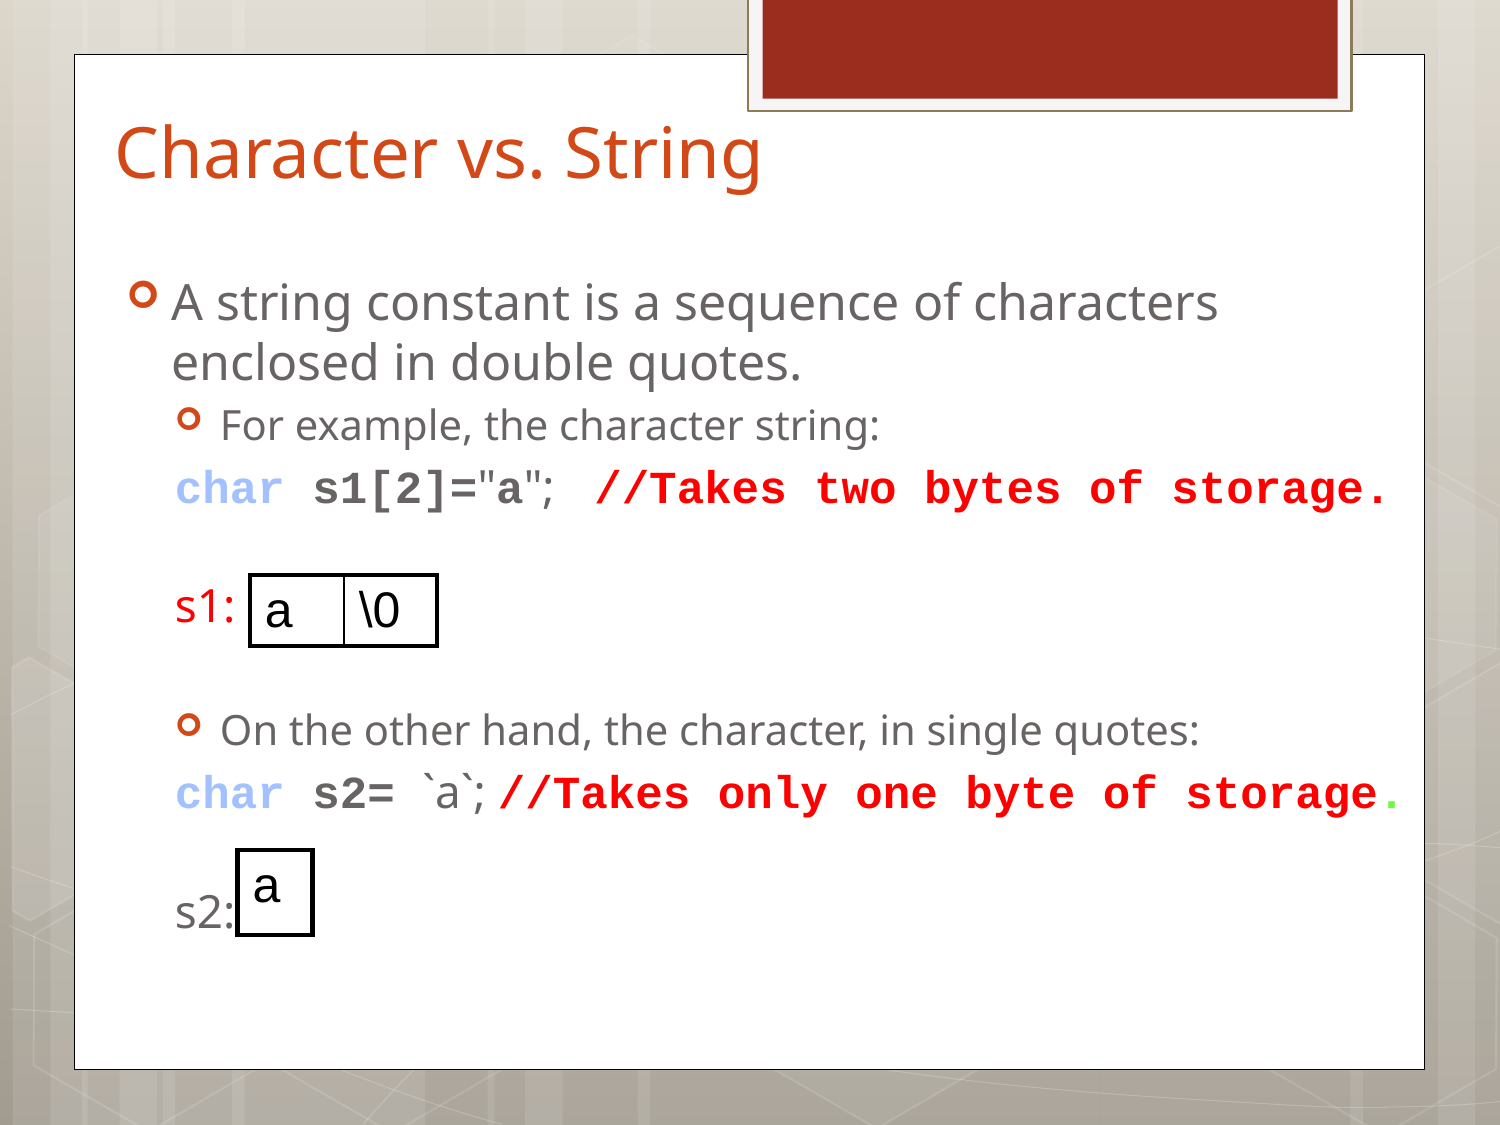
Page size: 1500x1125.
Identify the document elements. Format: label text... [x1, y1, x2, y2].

table_header a [252, 577, 343, 644]
title Character vs. String [99, 99, 1363, 200]
list A string constant is a sequence of characters enclosed in double quotes. For example, the character string: char s1[2]="a"; //Takes two bytes of storage. s1: On the other hand, the character, in single quotes: char s2= `a`; //Takes only one byte of storage. s2: [99, 262, 1425, 1013]
table_header a [240, 852, 310, 933]
table_header \0 [345, 577, 435, 644]
